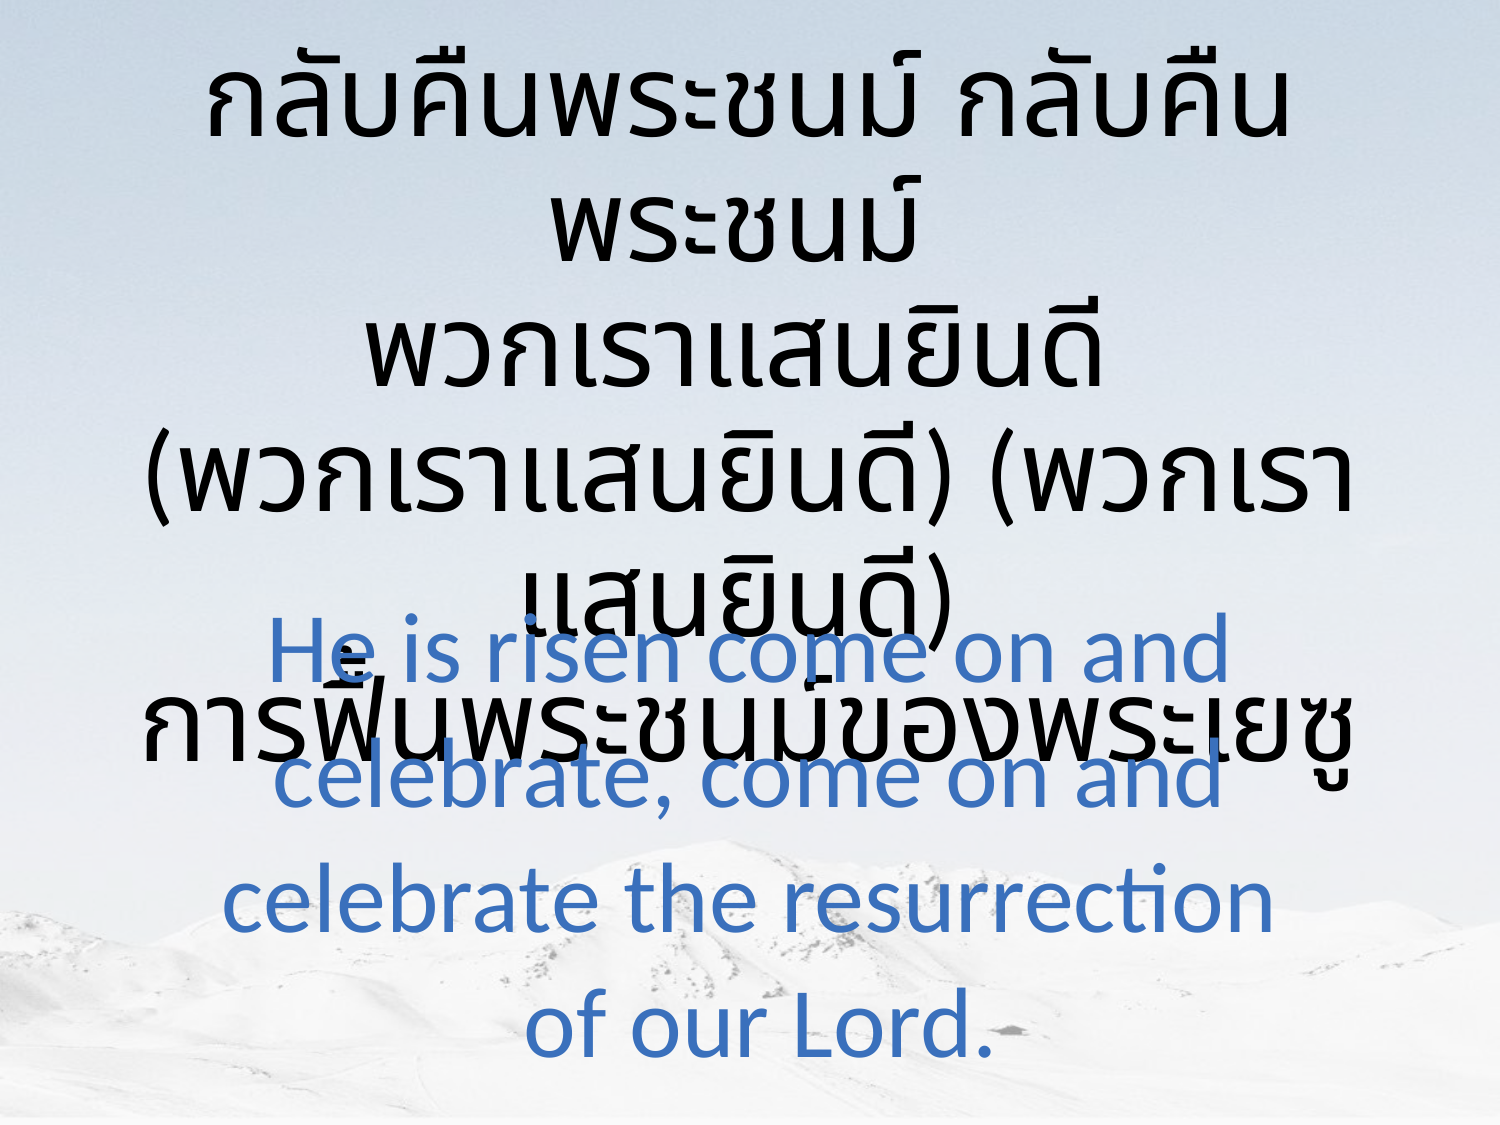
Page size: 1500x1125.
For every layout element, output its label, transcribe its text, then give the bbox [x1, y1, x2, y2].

text_box กลับคืนพระชนม์ กลับคืนพระชนม์ พวกเราแสนยินดี (พวกเราแสนยินดี) (พวกเราแสนยินดี) การฟื้นพระชนม์ของพระเยซู [112, 26, 1388, 569]
text_box He is risen come on and celebrate, come on and celebrate the resurrection of our Lord. [112, 569, 1388, 1085]
